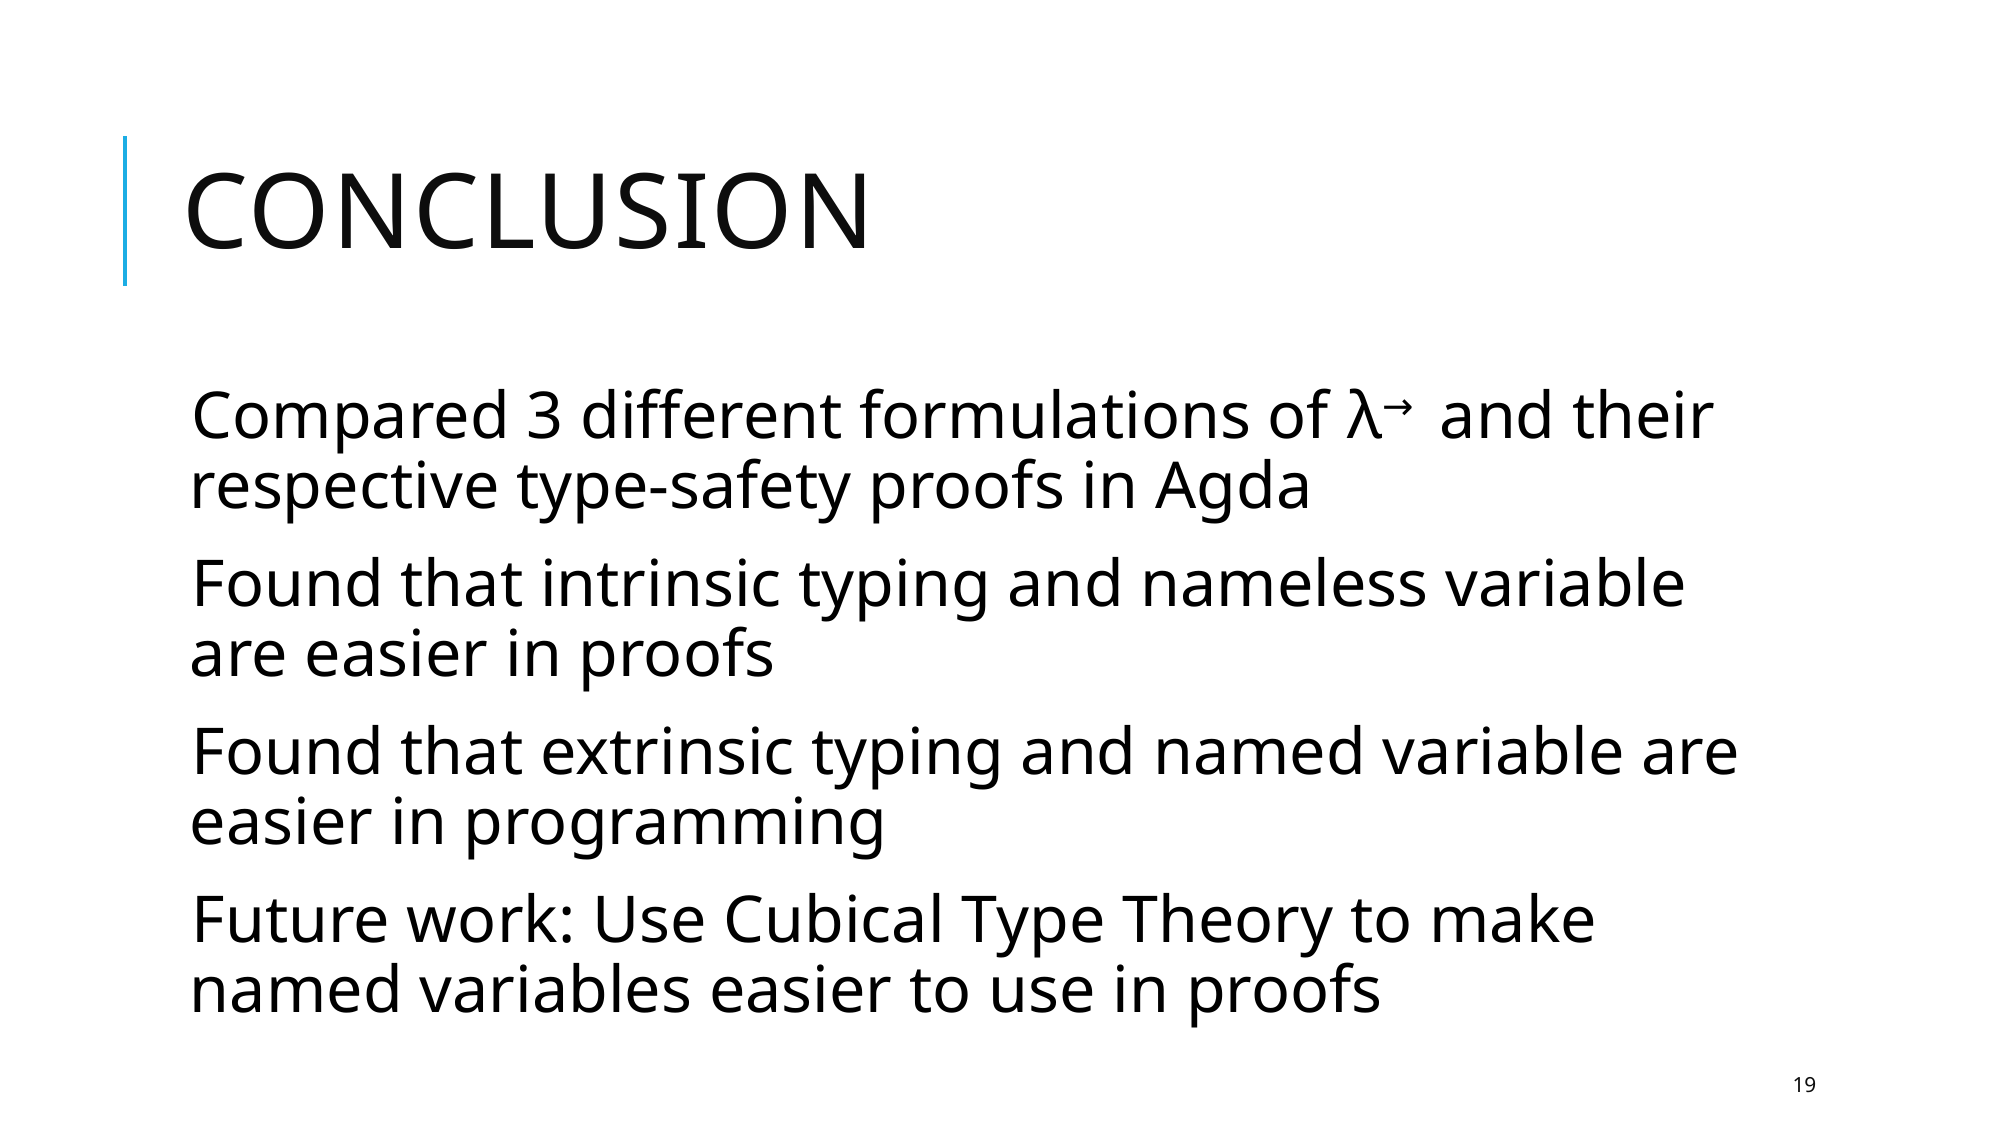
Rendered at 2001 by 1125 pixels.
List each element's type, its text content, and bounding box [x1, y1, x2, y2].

list Compared 3 different formulations of λ→ and their respective type-safety proofs in Agda Found that intrinsic typing and nameless variable are easier in proofs Found that extrinsic typing and named variable are easier in programming Future work: Use Cubical Type Theory to make named variables easier to use in proofs [168, 375, 1763, 1035]
title Conclusion [168, 96, 1763, 342]
slide_number 19 [1777, 1061, 1938, 1107]
